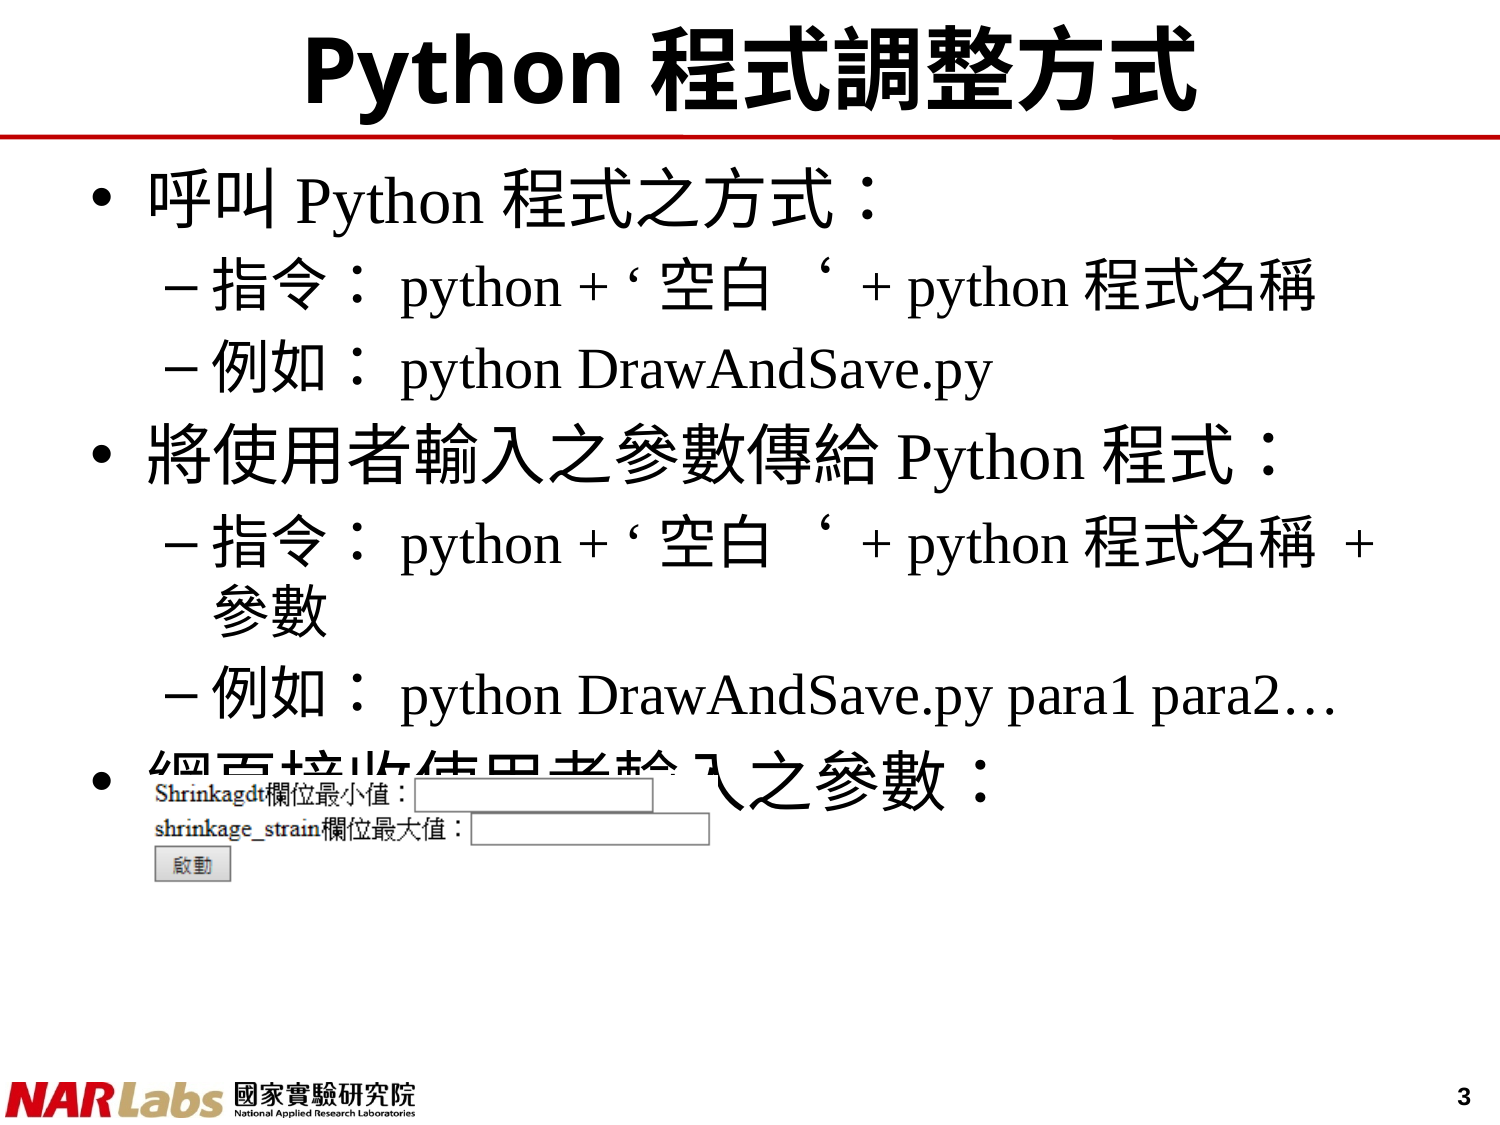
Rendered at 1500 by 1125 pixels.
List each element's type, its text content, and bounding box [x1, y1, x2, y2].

picture [5, 1082, 415, 1118]
title Python程式調整方式 [75, 7, 1425, 126]
slide_number 3 [1429, 1065, 1500, 1125]
picture [147, 774, 718, 890]
list 呼叫Python程式之方式： 指令：python + ‘空白‘ + python程式名稱 例如：python DrawAndSave.py 將使用者輸入之參數傳給Python程式： 指令：python + ‘空白‘ + python程式名稱 + 參數 例如：python DrawAndSave.py para1 para2… 網頁接收使用者輸入之參數： [75, 149, 1425, 1035]
